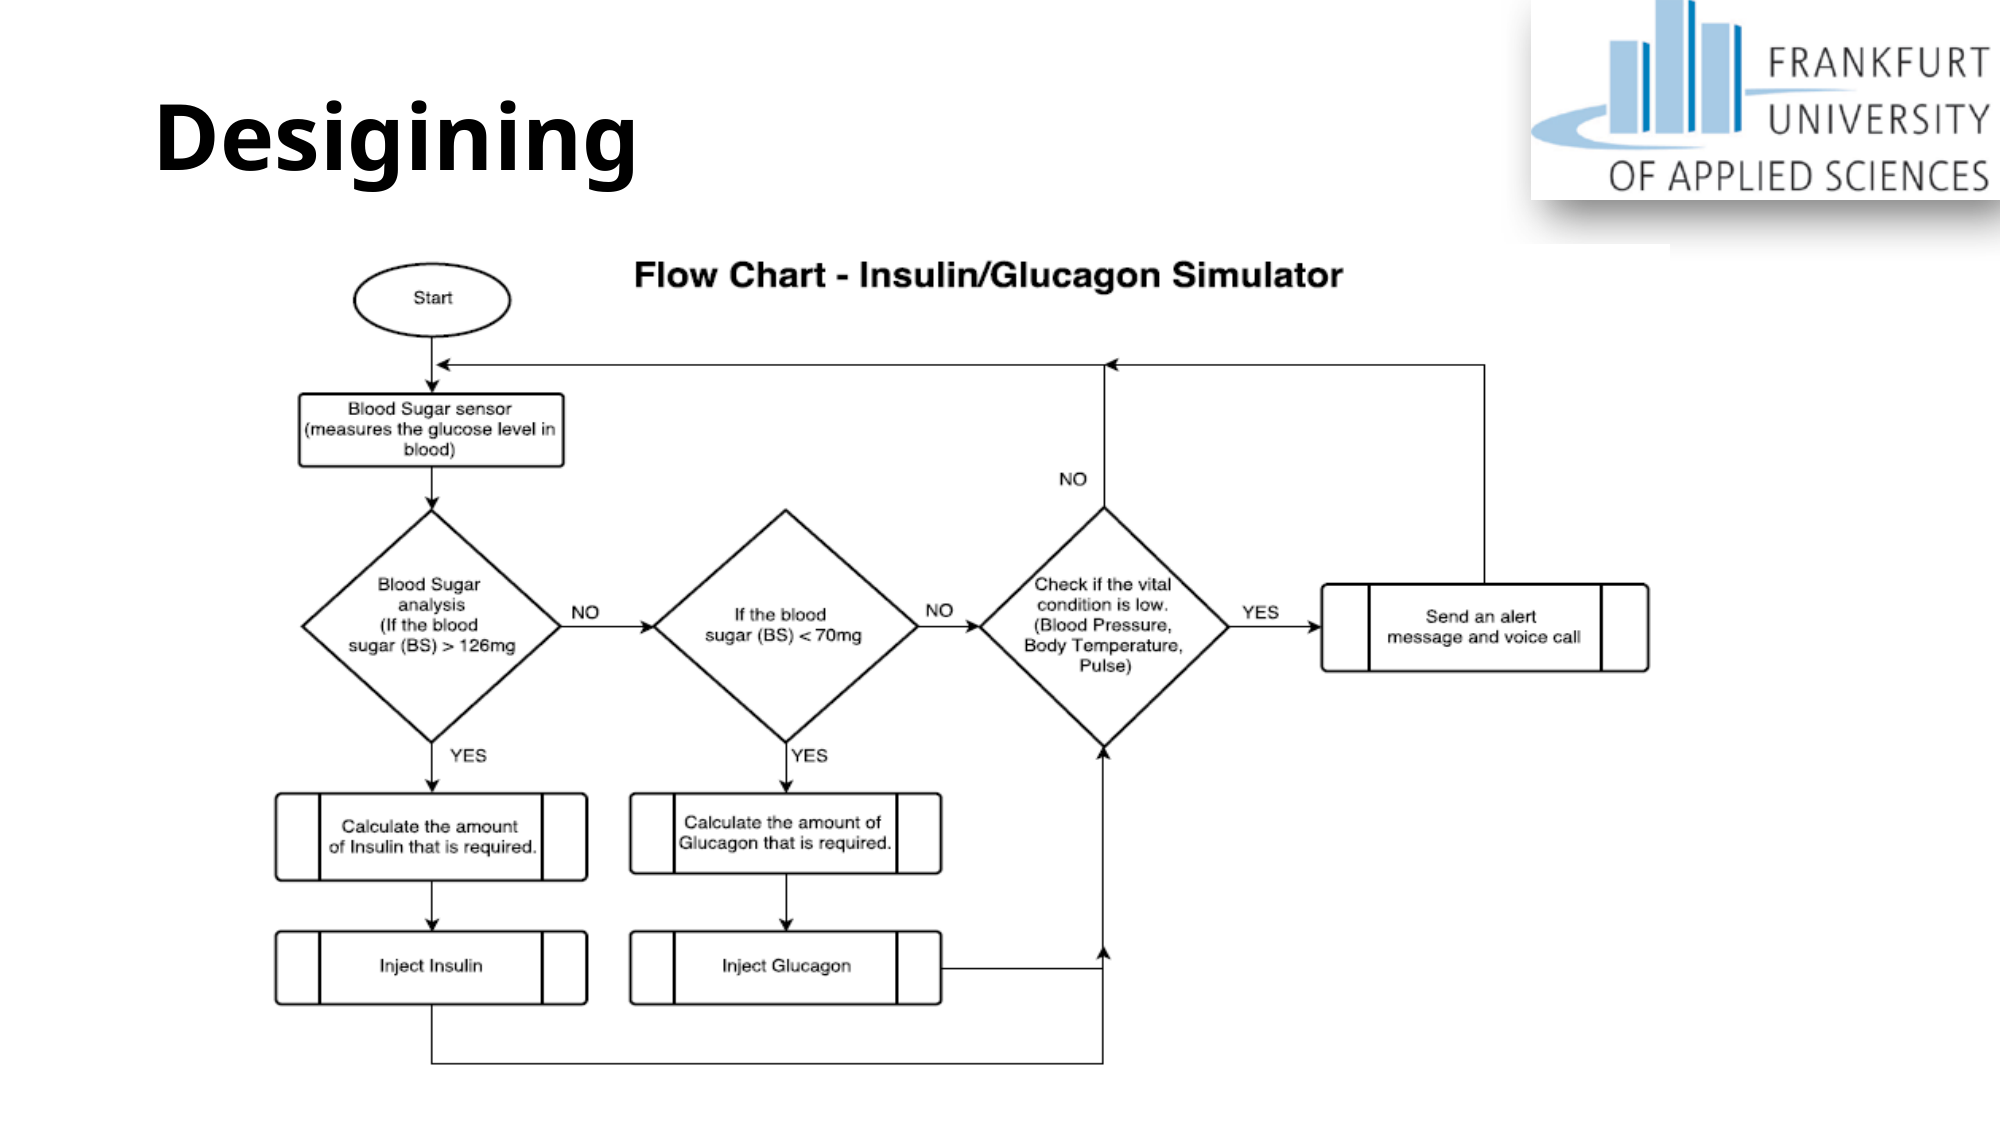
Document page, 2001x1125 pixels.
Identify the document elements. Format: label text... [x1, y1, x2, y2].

title Desigining [137, 32, 1546, 250]
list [215, 244, 1670, 1093]
picture [1531, 0, 2000, 200]
